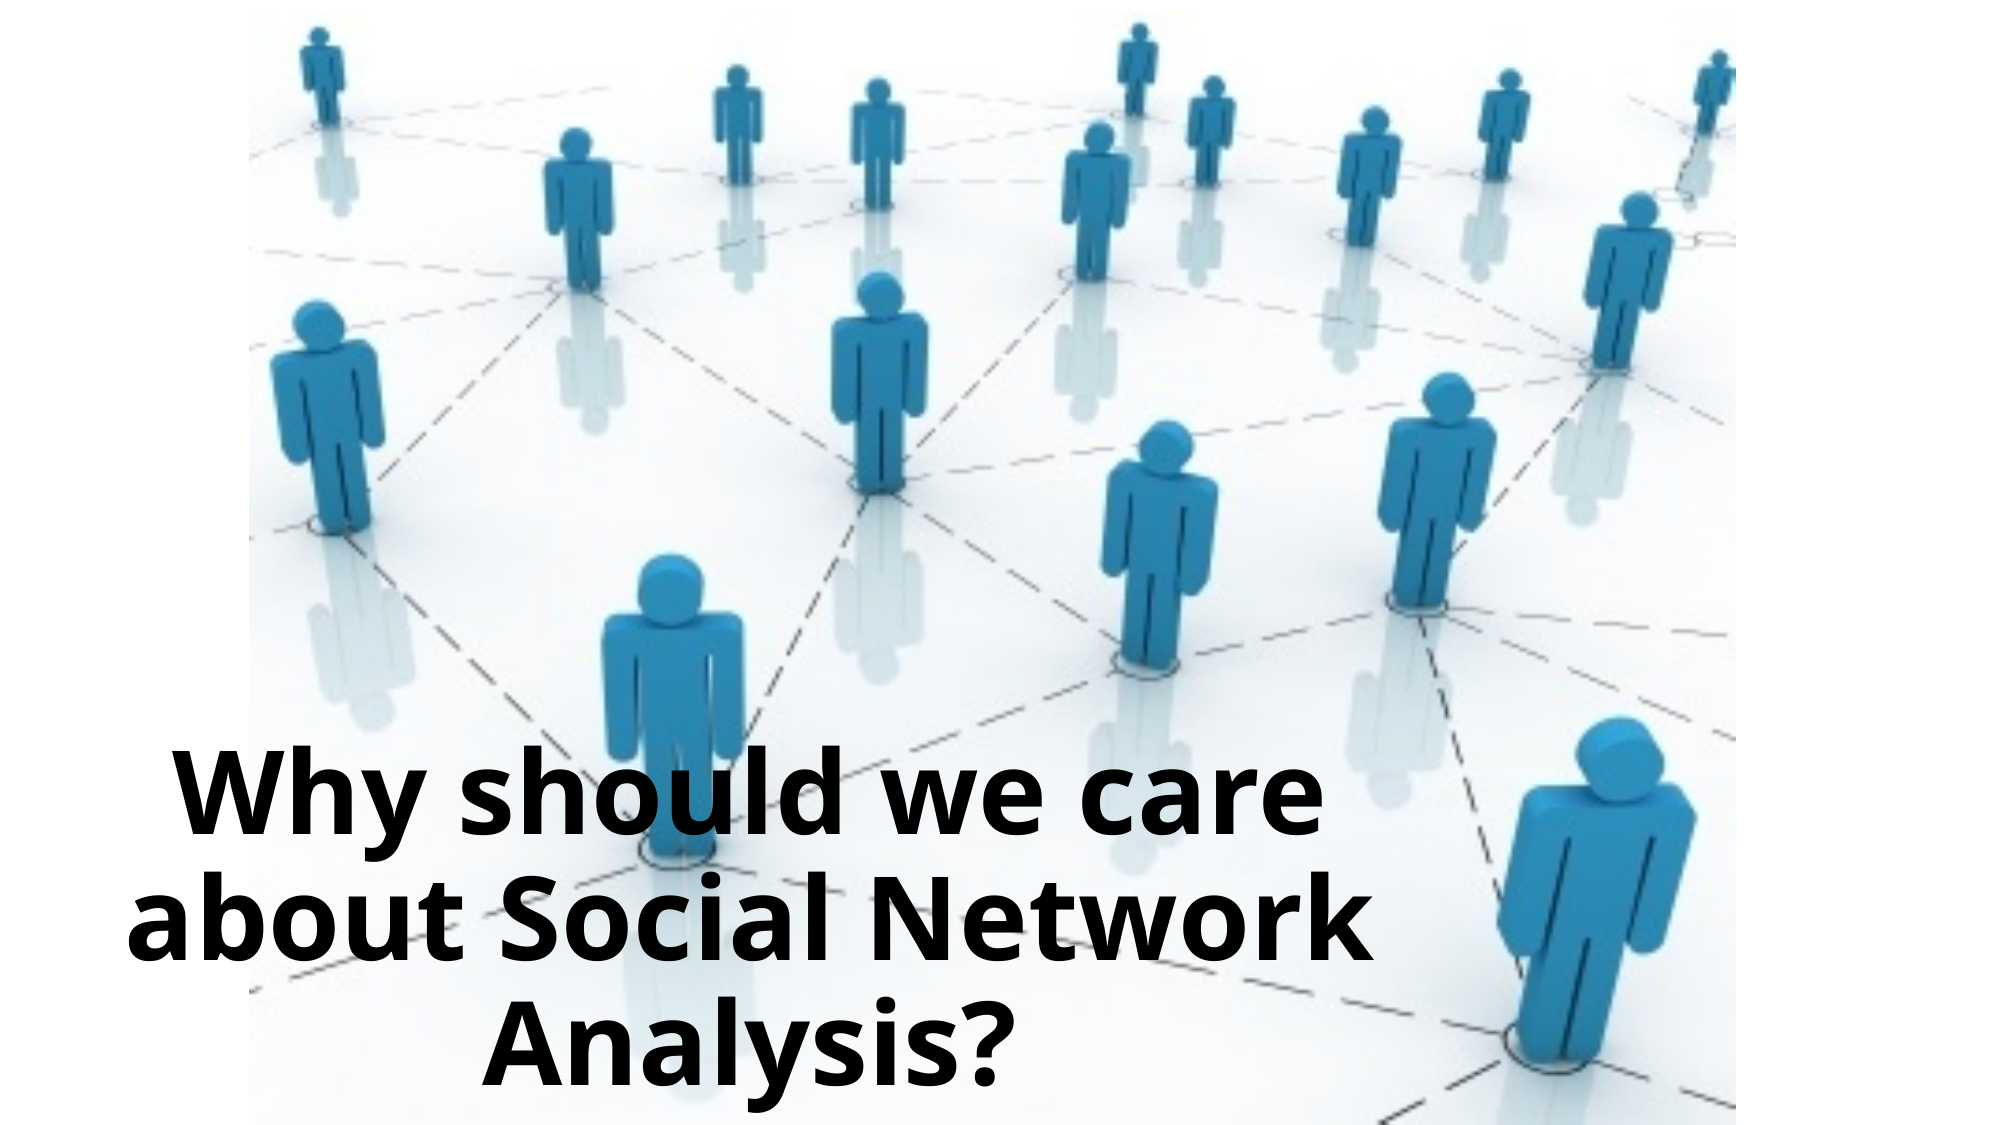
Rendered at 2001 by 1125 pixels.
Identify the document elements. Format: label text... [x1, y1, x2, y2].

picture [249, 10, 1736, 1125]
title Why should we care about Social Network Analysis? [0, 726, 249, 1119]
